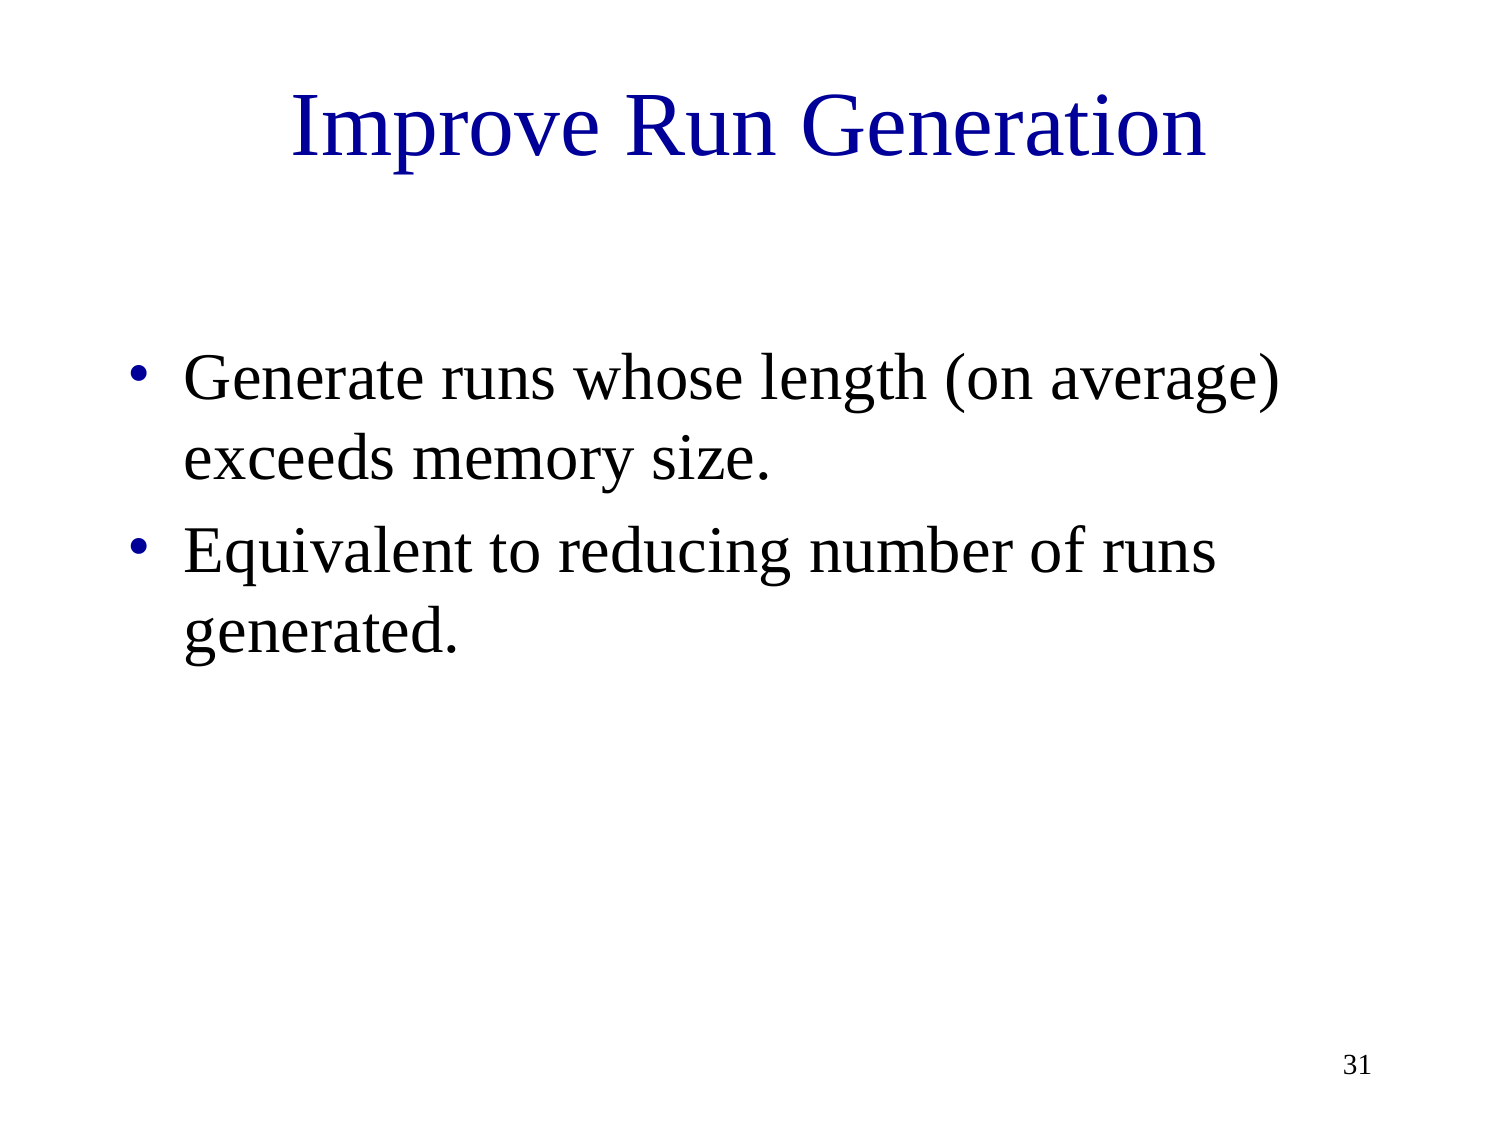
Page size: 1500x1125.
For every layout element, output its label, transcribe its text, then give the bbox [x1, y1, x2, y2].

title Improve Run Generation [112, 24, 1388, 213]
slide_number ‹#› [1074, 1025, 1388, 1100]
list Generate runs whose length (on average) exceeds memory size. Equivalent to reducing number of runs generated. [112, 324, 1388, 1000]
